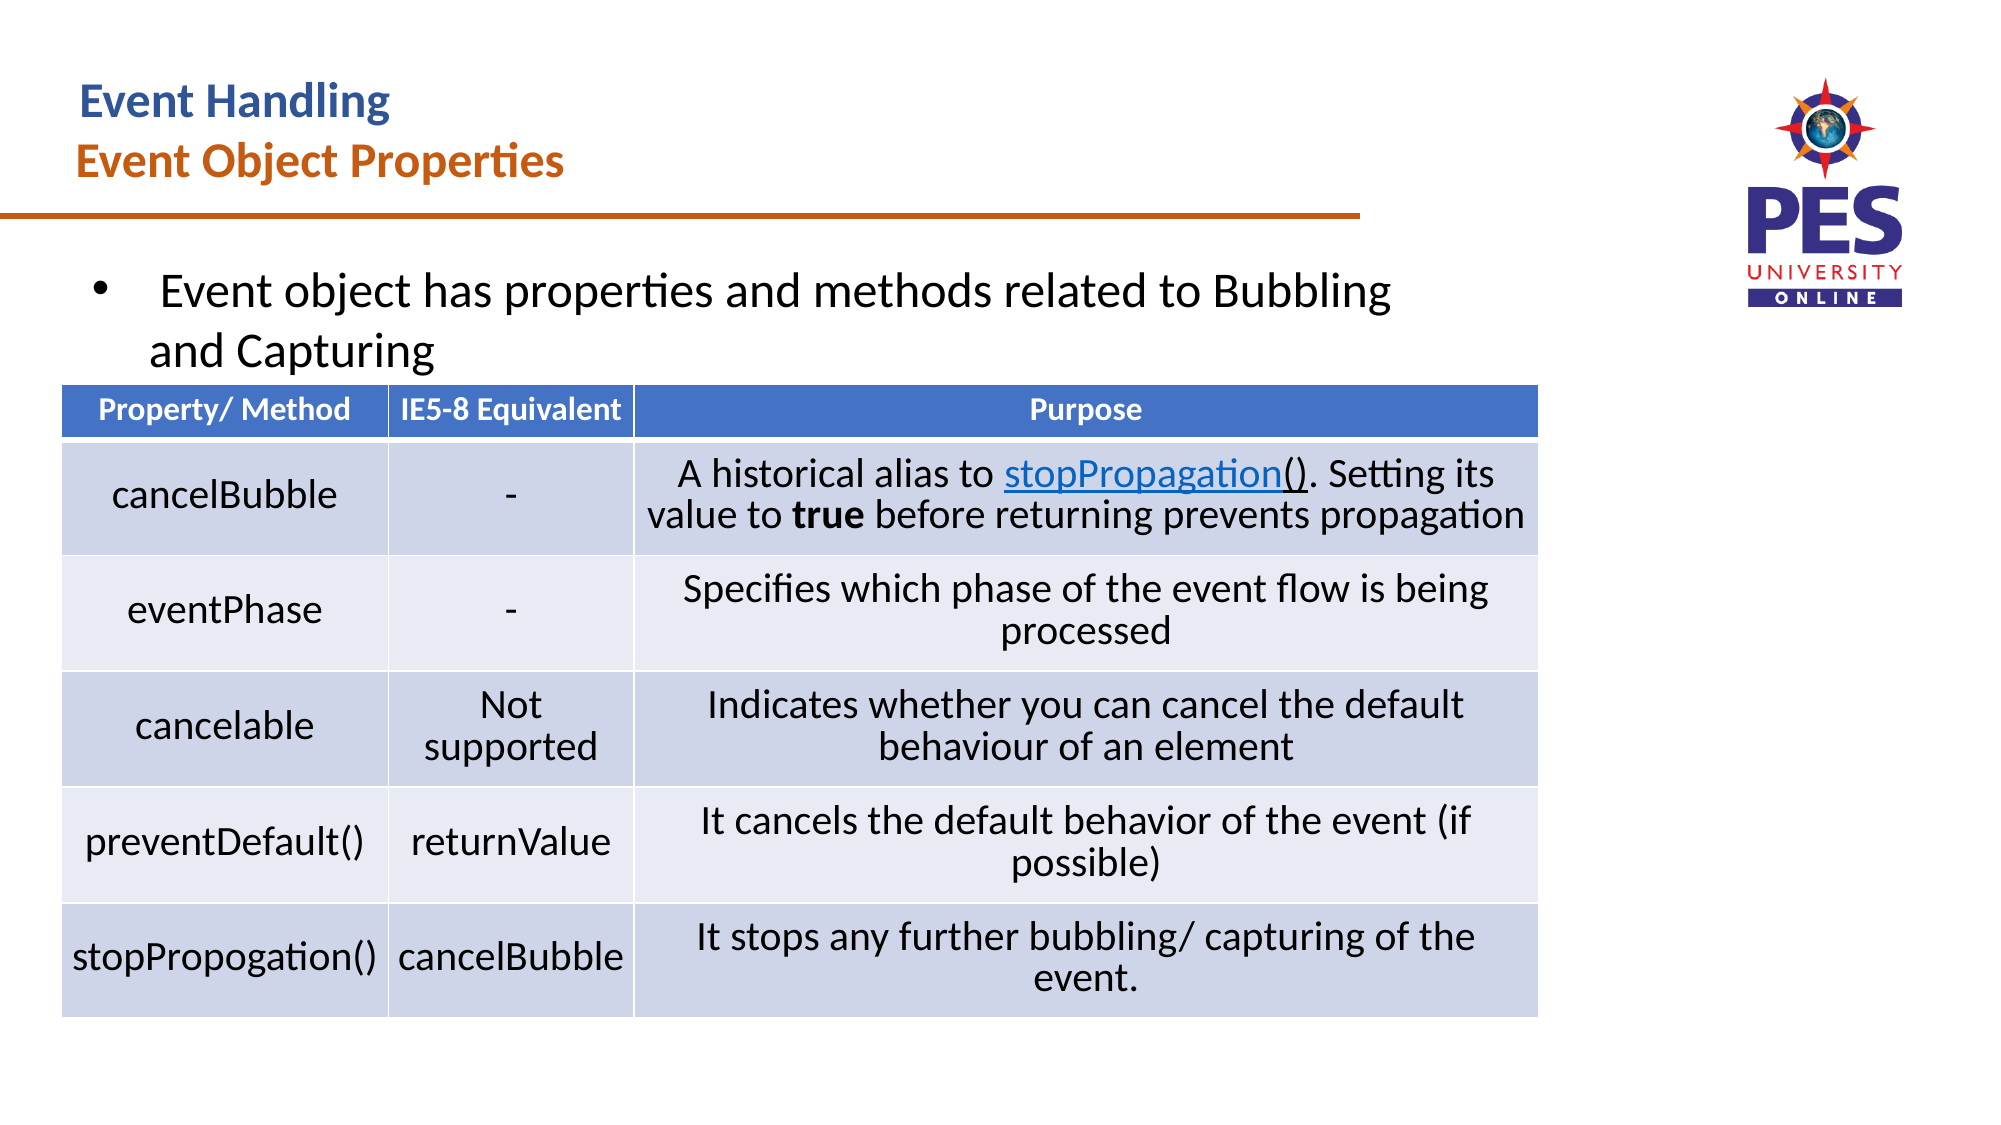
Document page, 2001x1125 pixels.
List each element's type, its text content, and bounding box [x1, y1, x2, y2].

table_cell cancelable [62, 672, 388, 786]
table_cell It stops any further bubbling/ capturing of the event. [635, 904, 1538, 1017]
table_cell - [389, 556, 633, 670]
text_box Event Handling [64, 60, 1295, 120]
table_header IE5-8 Equivalent [389, 385, 633, 437]
table_cell Specifies which phase of the event flow is being processed [635, 556, 1538, 670]
table_header Property/ Method [62, 385, 388, 437]
table_cell cancelBubble [389, 904, 633, 1017]
table_cell Not supported [389, 672, 633, 786]
table_header Purpose [635, 385, 1538, 437]
picture [1748, 77, 1902, 307]
text_box Event Object Properties [60, 120, 1374, 196]
table_cell stopPropogation() [62, 904, 388, 1017]
table_cell Indicates whether you can cancel the default behaviour of an element [635, 672, 1538, 786]
table_cell preventDefault() [62, 788, 388, 902]
text_box Event object has properties and methods related to Bubbling and Capturing [77, 249, 1437, 385]
table_cell returnValue [389, 788, 633, 902]
table_cell - [389, 443, 633, 555]
table_cell cancelBubble [62, 443, 388, 555]
table_cell A historical alias to stopPropagation(). Setting its value to true before returning prevents propagation [635, 443, 1538, 555]
table_cell eventPhase [62, 556, 388, 670]
table_cell It cancels the default behavior of the event (if possible) [635, 788, 1538, 902]
